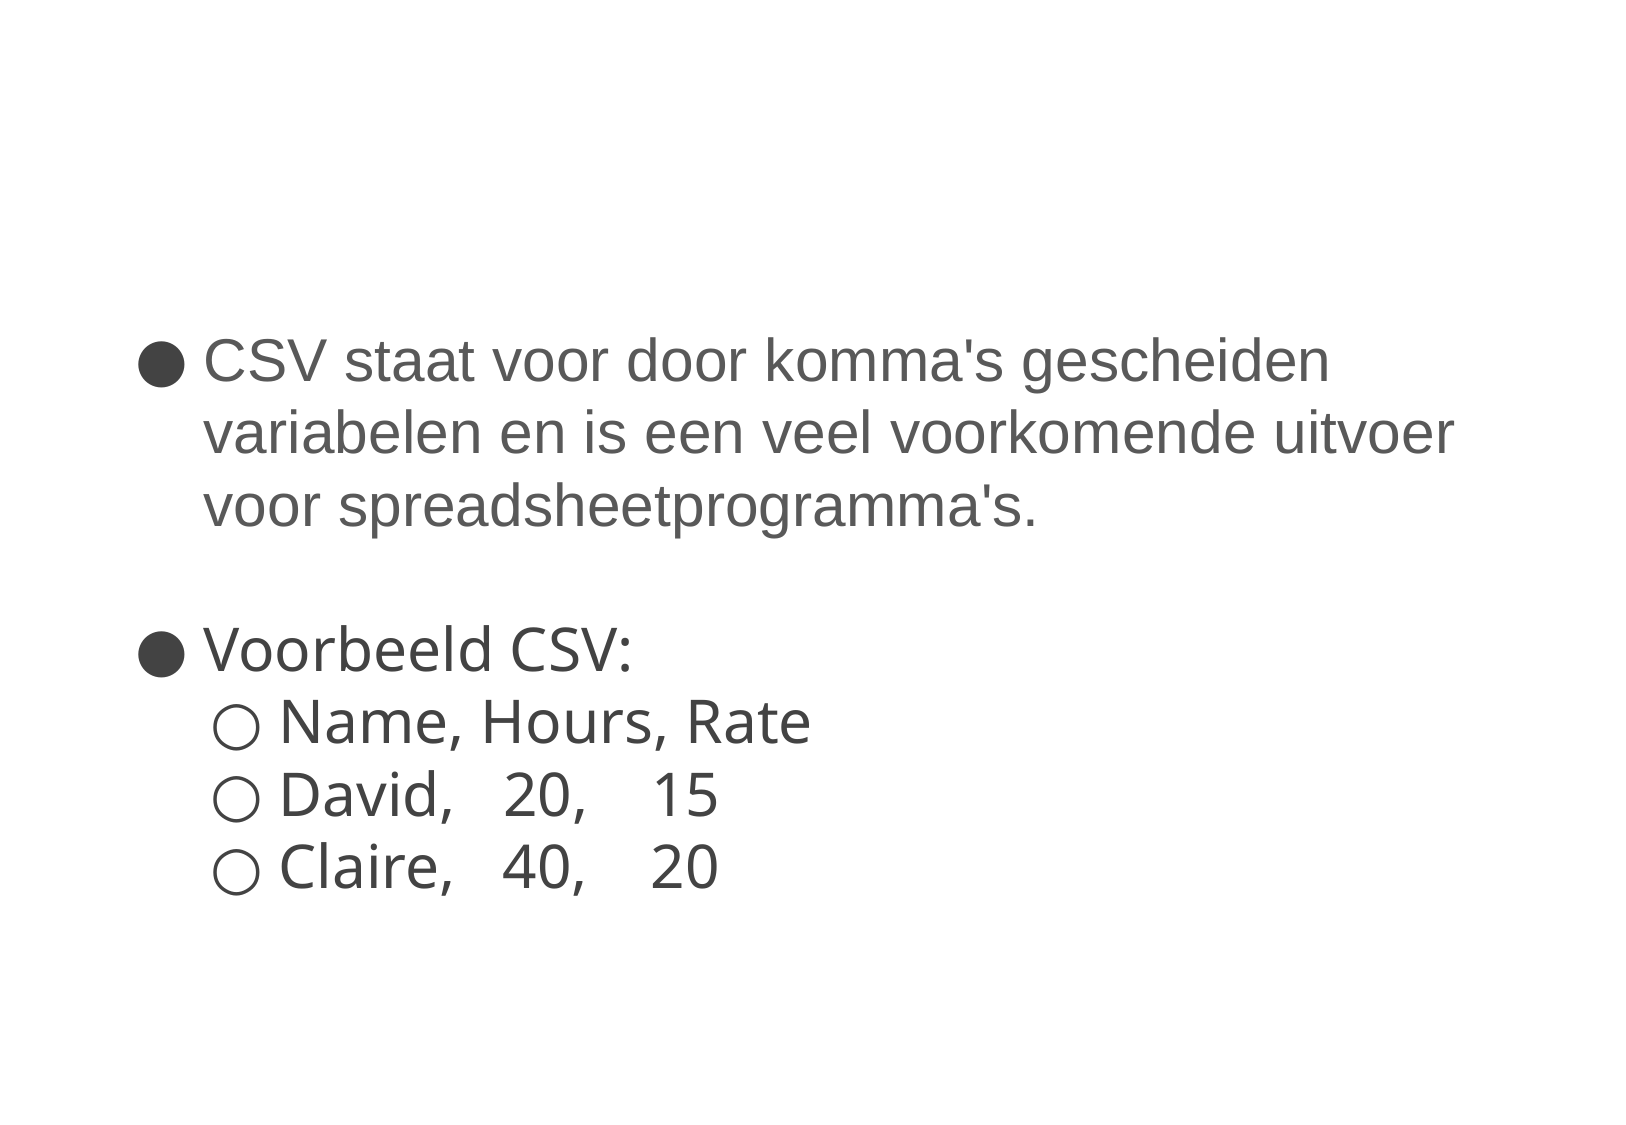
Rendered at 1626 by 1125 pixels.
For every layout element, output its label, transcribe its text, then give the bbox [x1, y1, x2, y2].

list CSV staat voor door komma's gescheiden variabelen en is een veel voorkomende uitvoer voor spreadsheetprogramma's. Voorbeeld CSV: Name, Hours, Rate David, 20, 15 Claire, 40, 20 [113, 306, 1539, 891]
